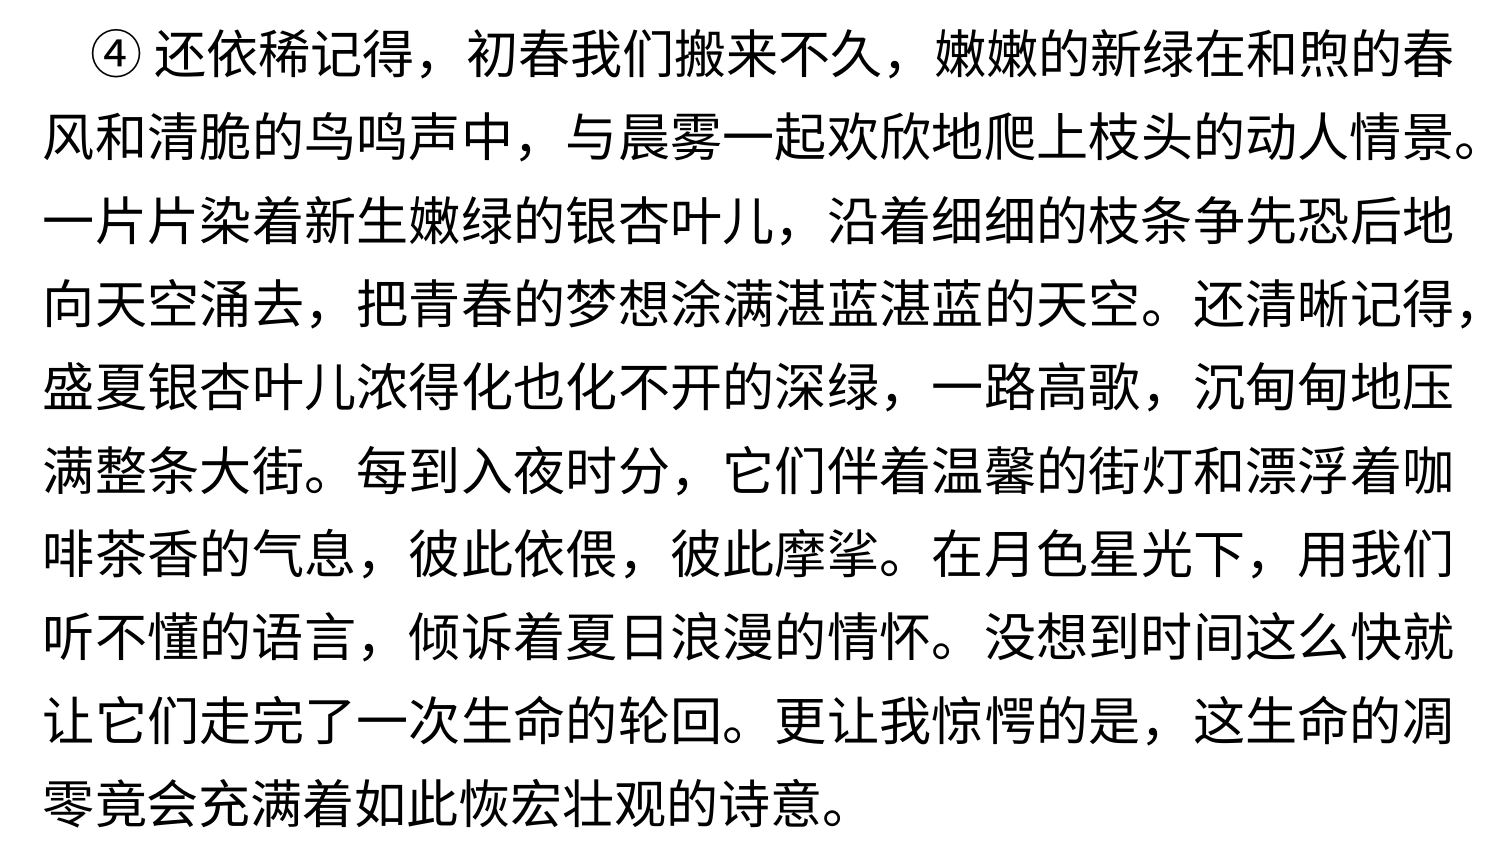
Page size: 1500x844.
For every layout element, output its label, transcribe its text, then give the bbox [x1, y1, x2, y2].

text_box ④还依稀记得，初春我们搬来不久，嫩嫩的新绿在和煦的春风和清脆的鸟鸣声中，与晨雾一起欢欣地爬上枝头的动人情景。一片片染着新生嫩绿的银杏叶儿，沿着细细的枝条争先恐后地向天空涌去，把青春的梦想涂满湛蓝湛蓝的天空。还清晰记得，盛夏银杏叶儿浓得化也化不开的深绿，一路高歌，沉甸甸地压满整条大街。每到入夜时分，它们伴着温馨的街灯和漂浮着咖啡茶香的气息，彼此依偎，彼此摩挲。在月色星光下，用我们听不懂的语言，倾诉着夏日浪漫的情怀。没想到时间这么快就让它们走完了一次生命的轮回。更让我惊愕的是，这生命的凋零竟会充满着如此恢宏壮观的诗意。 [28, 0, 1470, 842]
